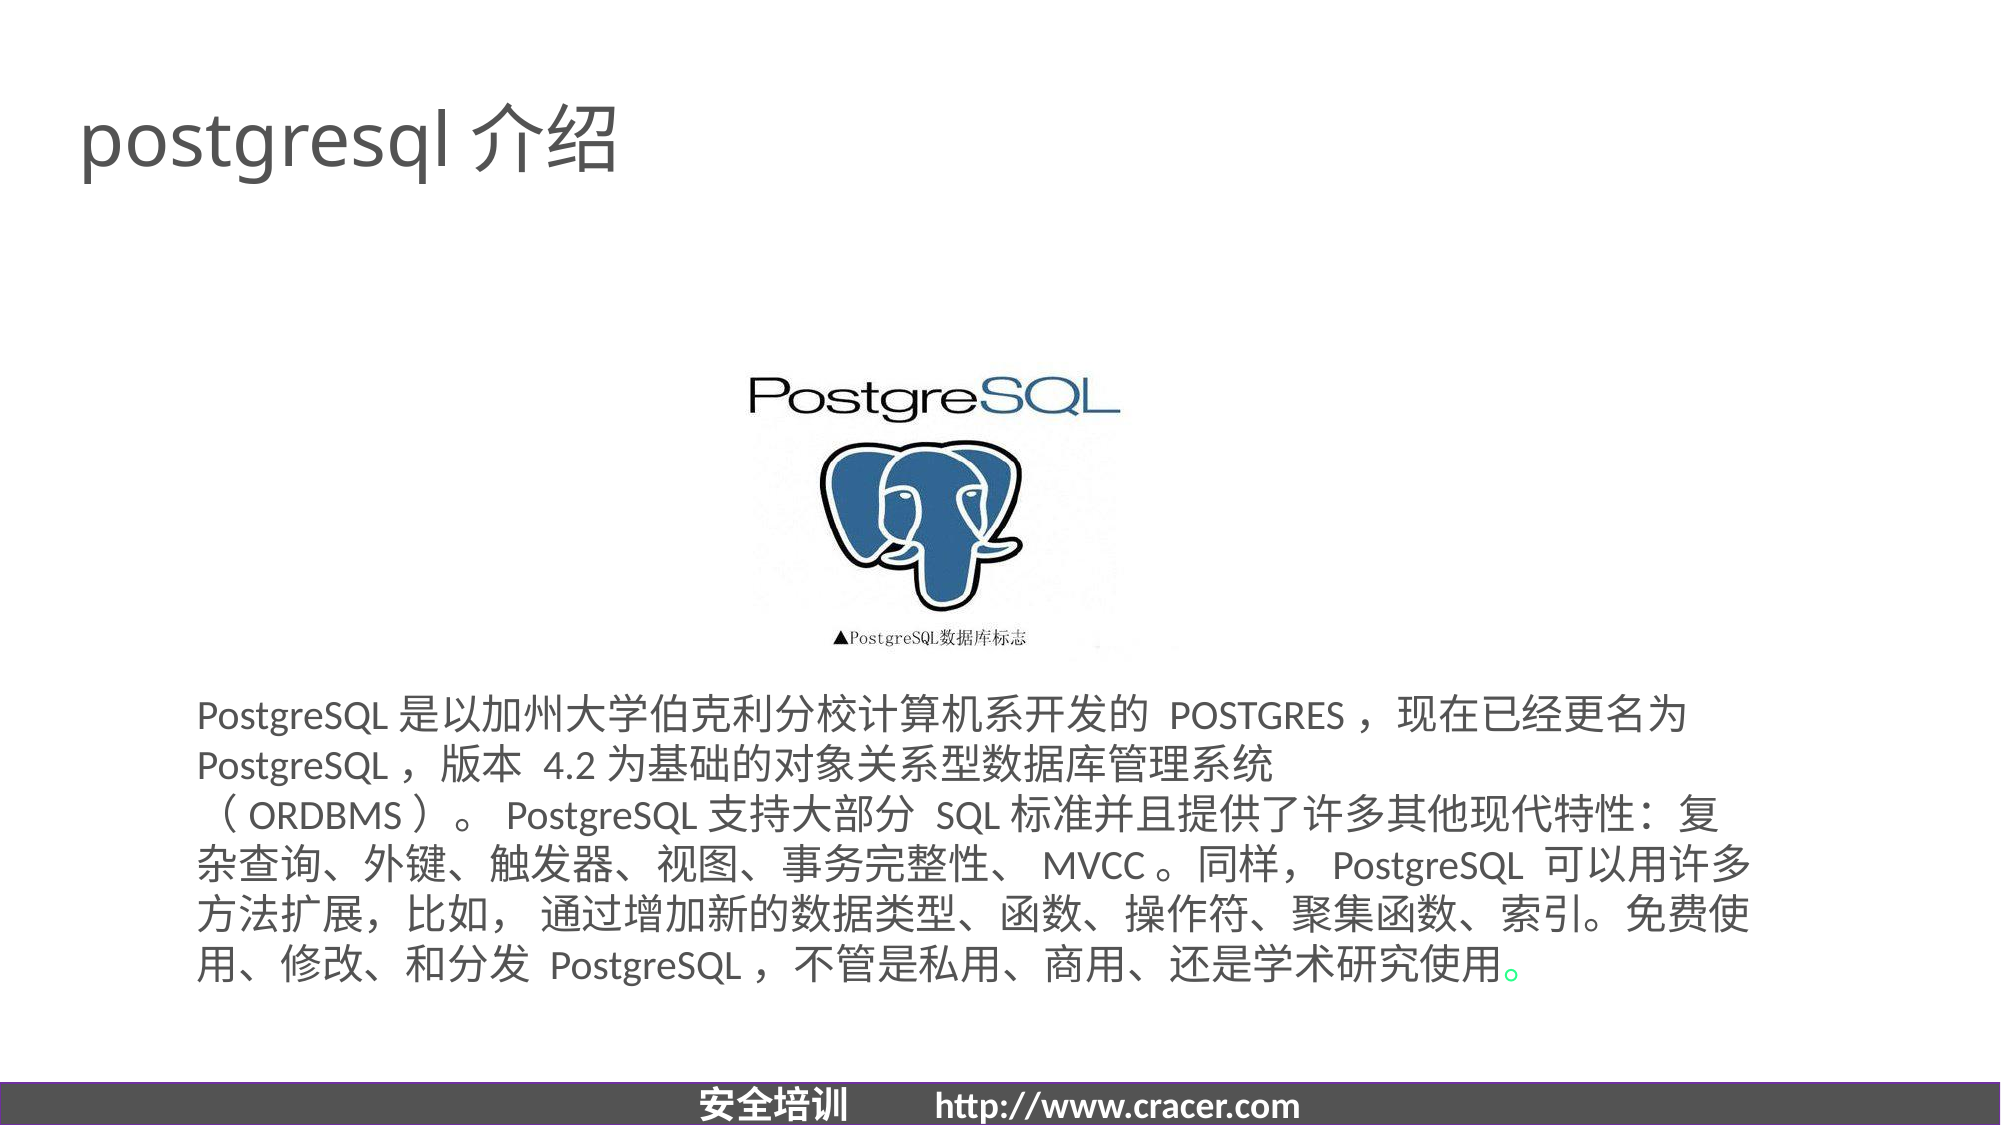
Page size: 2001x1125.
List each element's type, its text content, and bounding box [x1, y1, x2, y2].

title postgresql介绍 [63, 89, 1047, 196]
text_box PostgreSQL是以加州大学伯克利分校计算机系开发的 POSTGRES，现在已经更名为PostgreSQL，版本 4.2为基础的对象关系型数据库管理系统（ORDBMS）。PostgreSQL支持大部分 SQL标准并且提供了许多其他现代特性：复杂查询、外键、触发器、视图、事务完整性、MVCC。同样，PostgreSQL 可以用许多方法扩展，比如， 通过增加新的数据类型、函数、操作符、聚集函数、索引。免费使用、修改、和分发 PostgreSQL，不管是私用、商用、还是学术研究使用。 [182, 680, 1773, 996]
picture [670, 328, 1226, 662]
